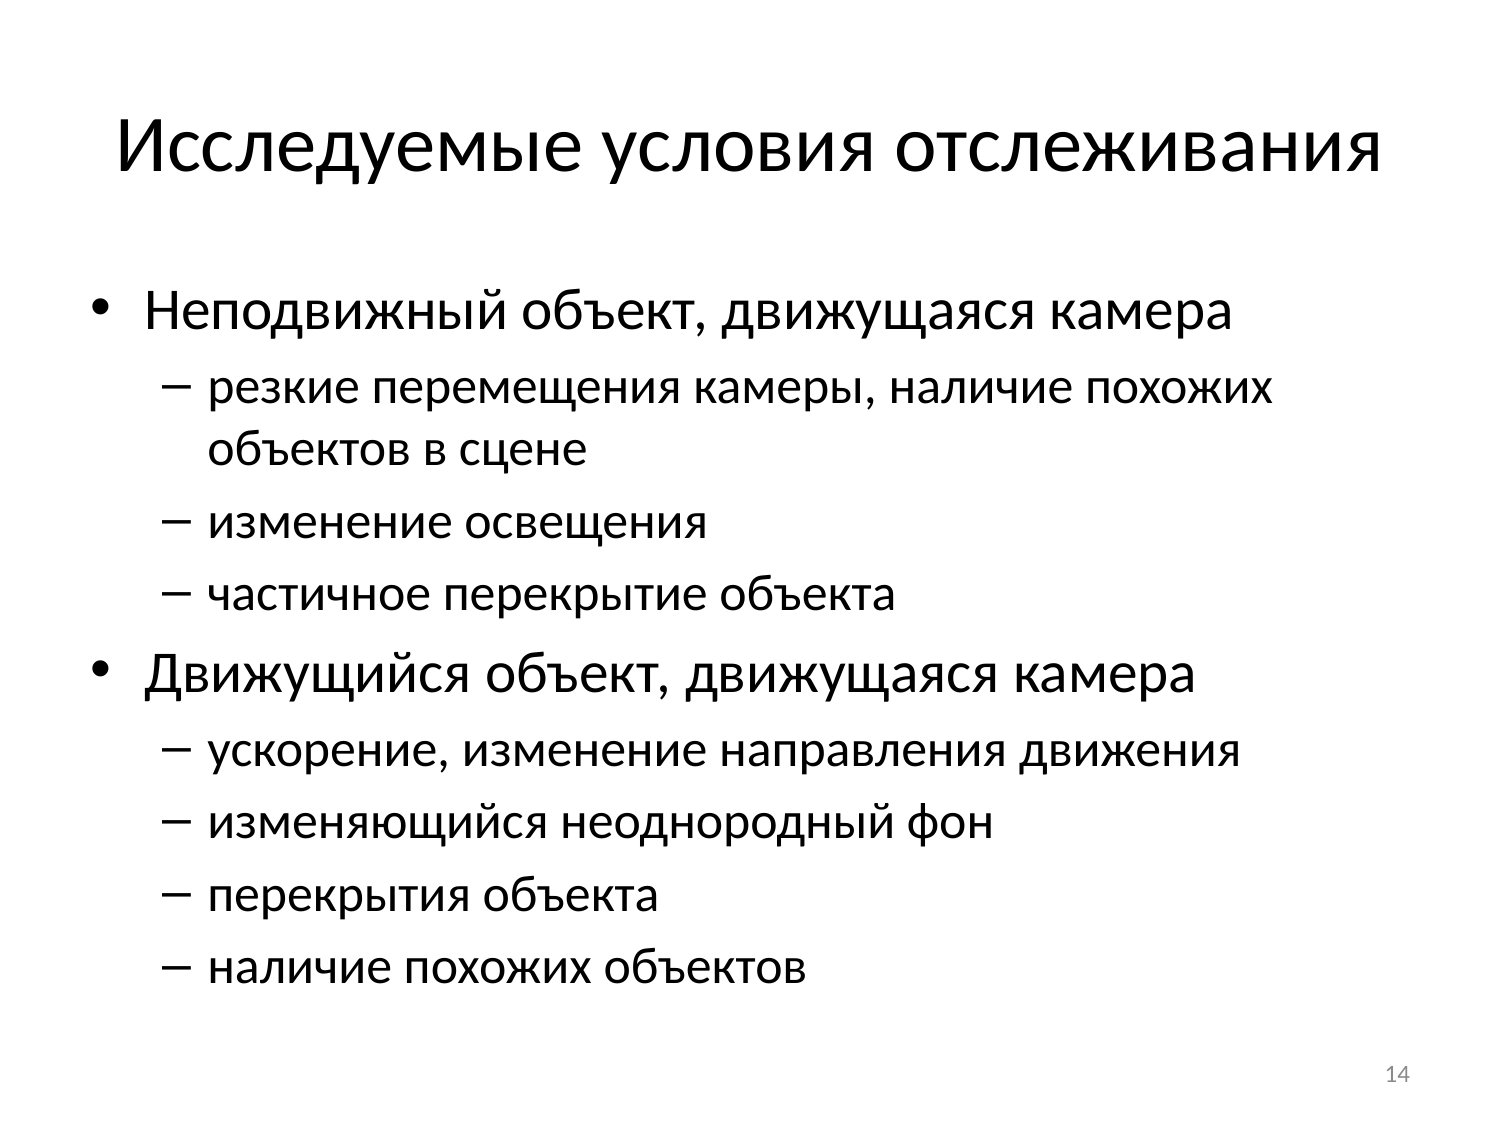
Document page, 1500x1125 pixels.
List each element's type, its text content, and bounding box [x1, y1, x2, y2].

title Исследуемые условия отслеживания [75, 45, 1425, 233]
slide_number 14 [1074, 1042, 1425, 1103]
list Неподвижный объект, движущаяся камера резкие перемещения камеры, наличие похожих объектов в сцене изменение освещения частичное перекрытие объекта Движущийся объект, движущаяся камера ускорение, изменение направления движения изменяющийся неоднородный фон перекрытия объекта наличие похожих объектов [75, 262, 1425, 1005]
